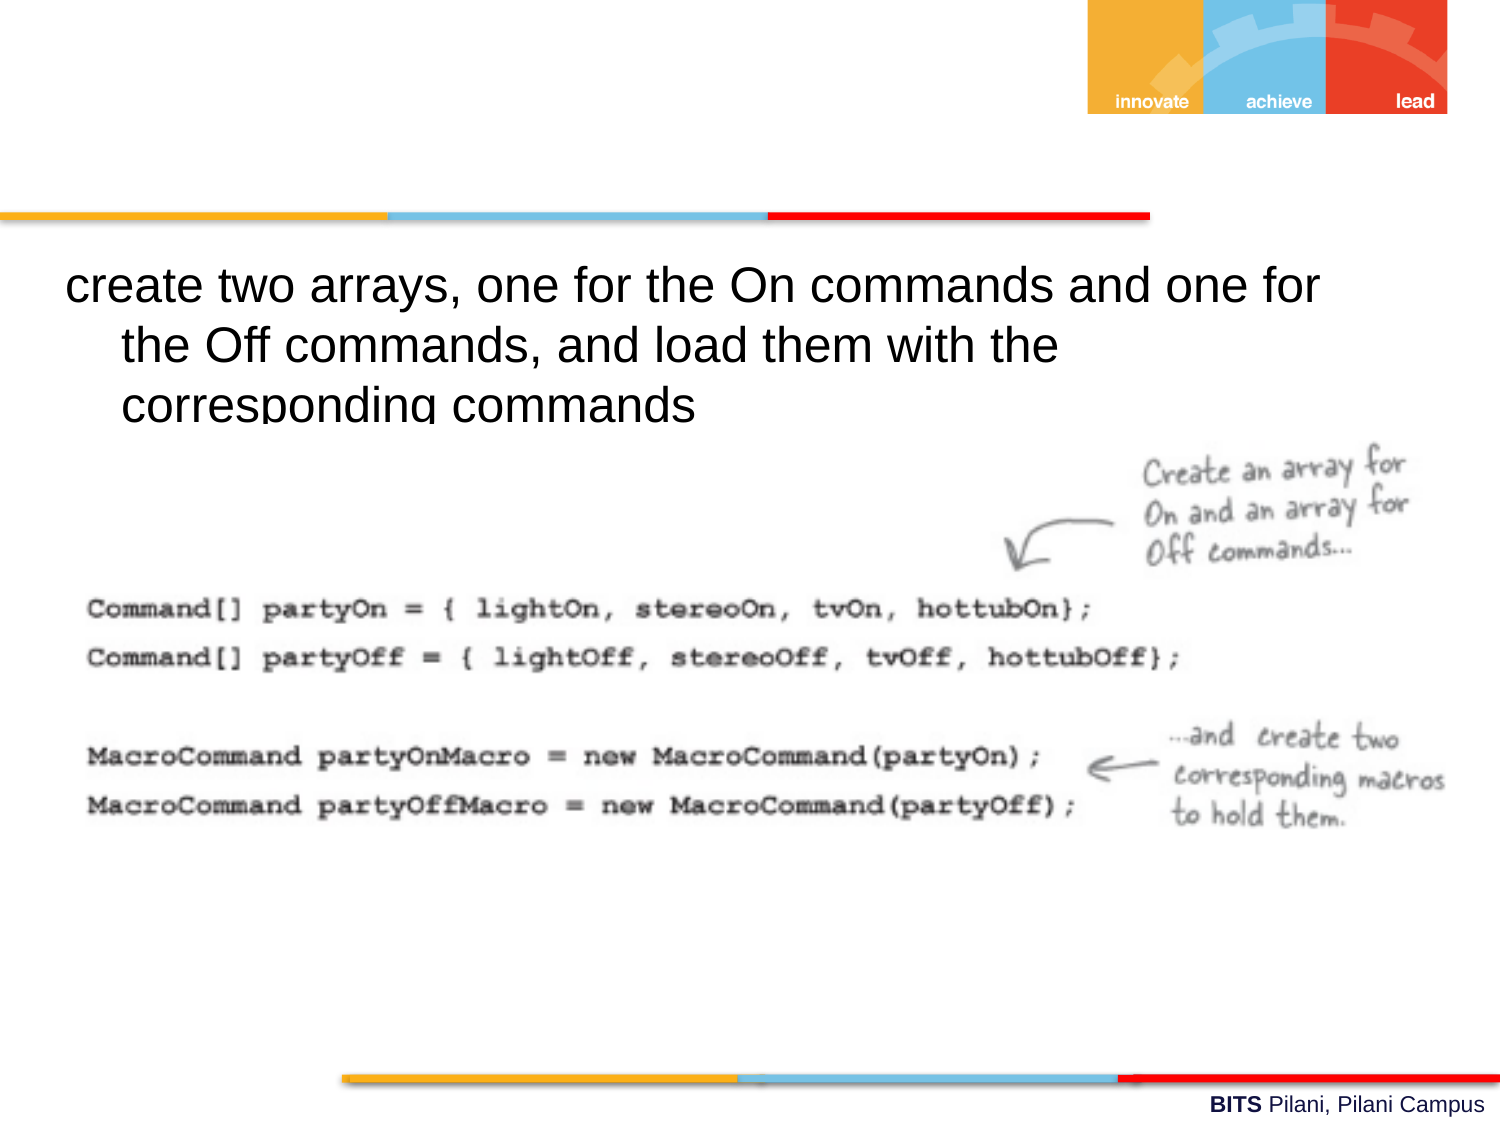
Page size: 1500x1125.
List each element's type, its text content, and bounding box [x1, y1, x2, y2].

picture [64, 424, 1500, 851]
list create two arrays, one for the On commands and one for the Off commands, and load them with the corresponding commands [50, 245, 1400, 988]
picture [1087, 0, 1448, 114]
